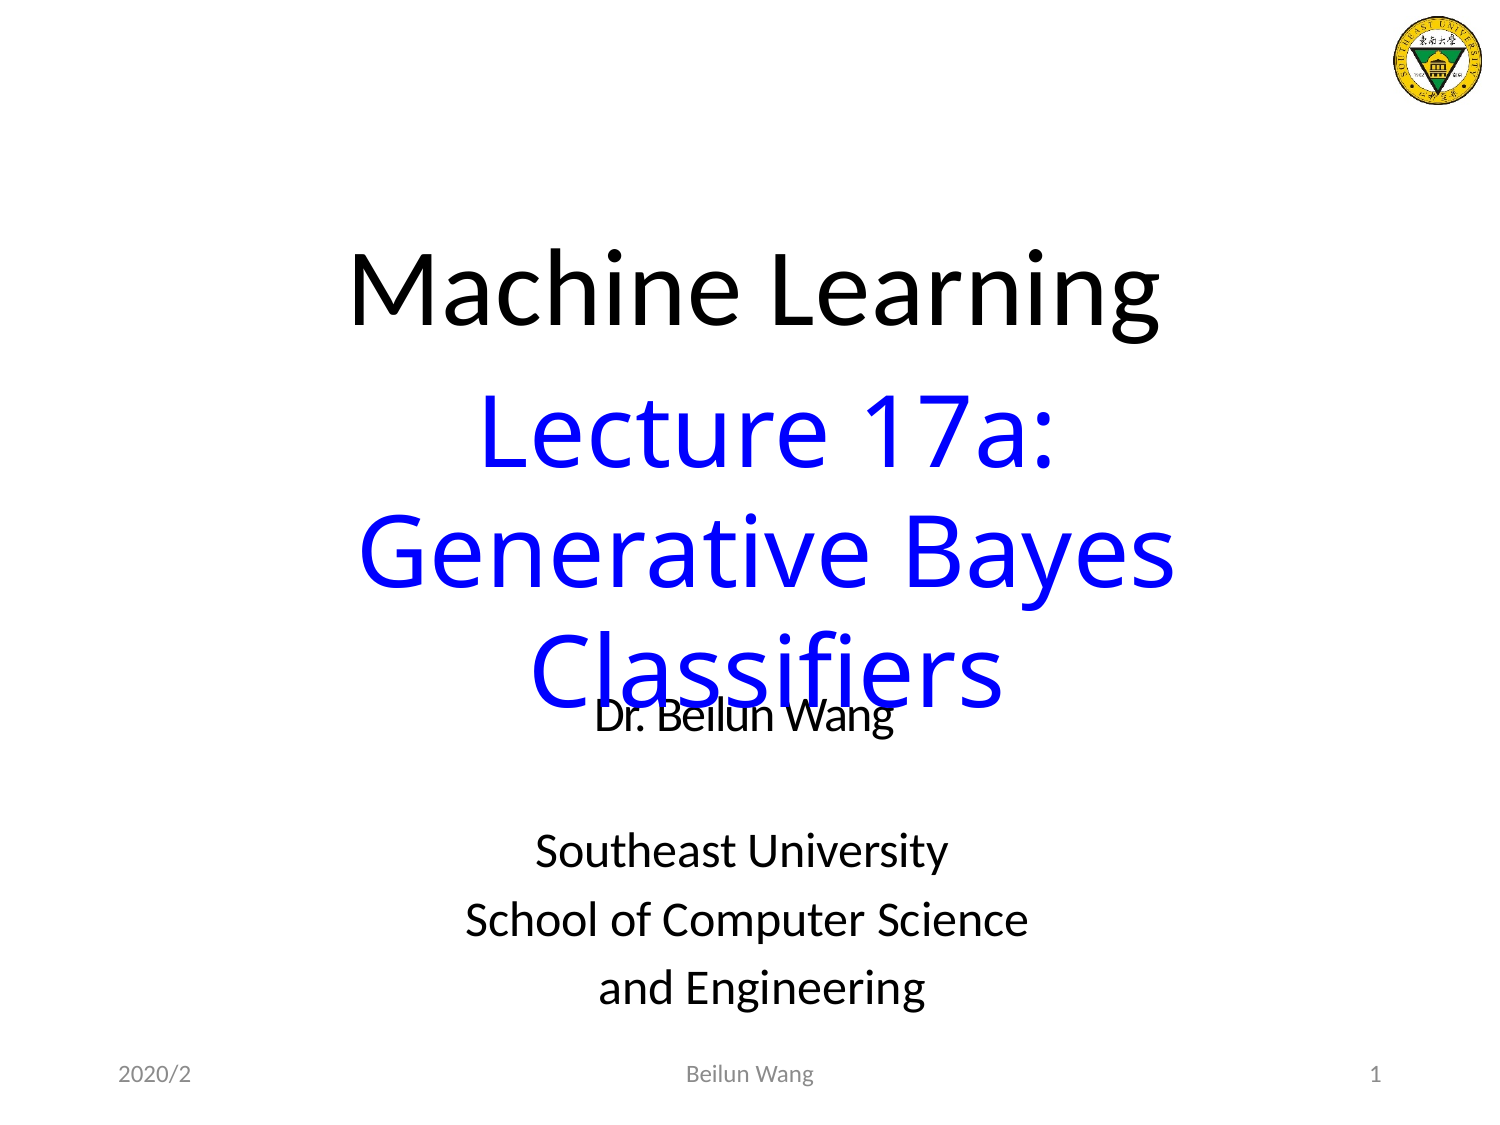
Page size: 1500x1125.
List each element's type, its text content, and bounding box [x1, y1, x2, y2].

picture [1393, 16, 1482, 105]
slide_number 2020/2 [103, 1042, 441, 1103]
text_box Machine Learning [0, 205, 1475, 348]
text_box Lecture 17a: Generative Bayes Classifiers [245, 365, 1288, 728]
text_box Dr. Beilun Wang Southeast University School of Computer Science and Engineering [297, 728, 1203, 1015]
footer Beilun Wang [496, 1042, 1004, 1103]
slide_number 1 [1059, 1042, 1397, 1103]
